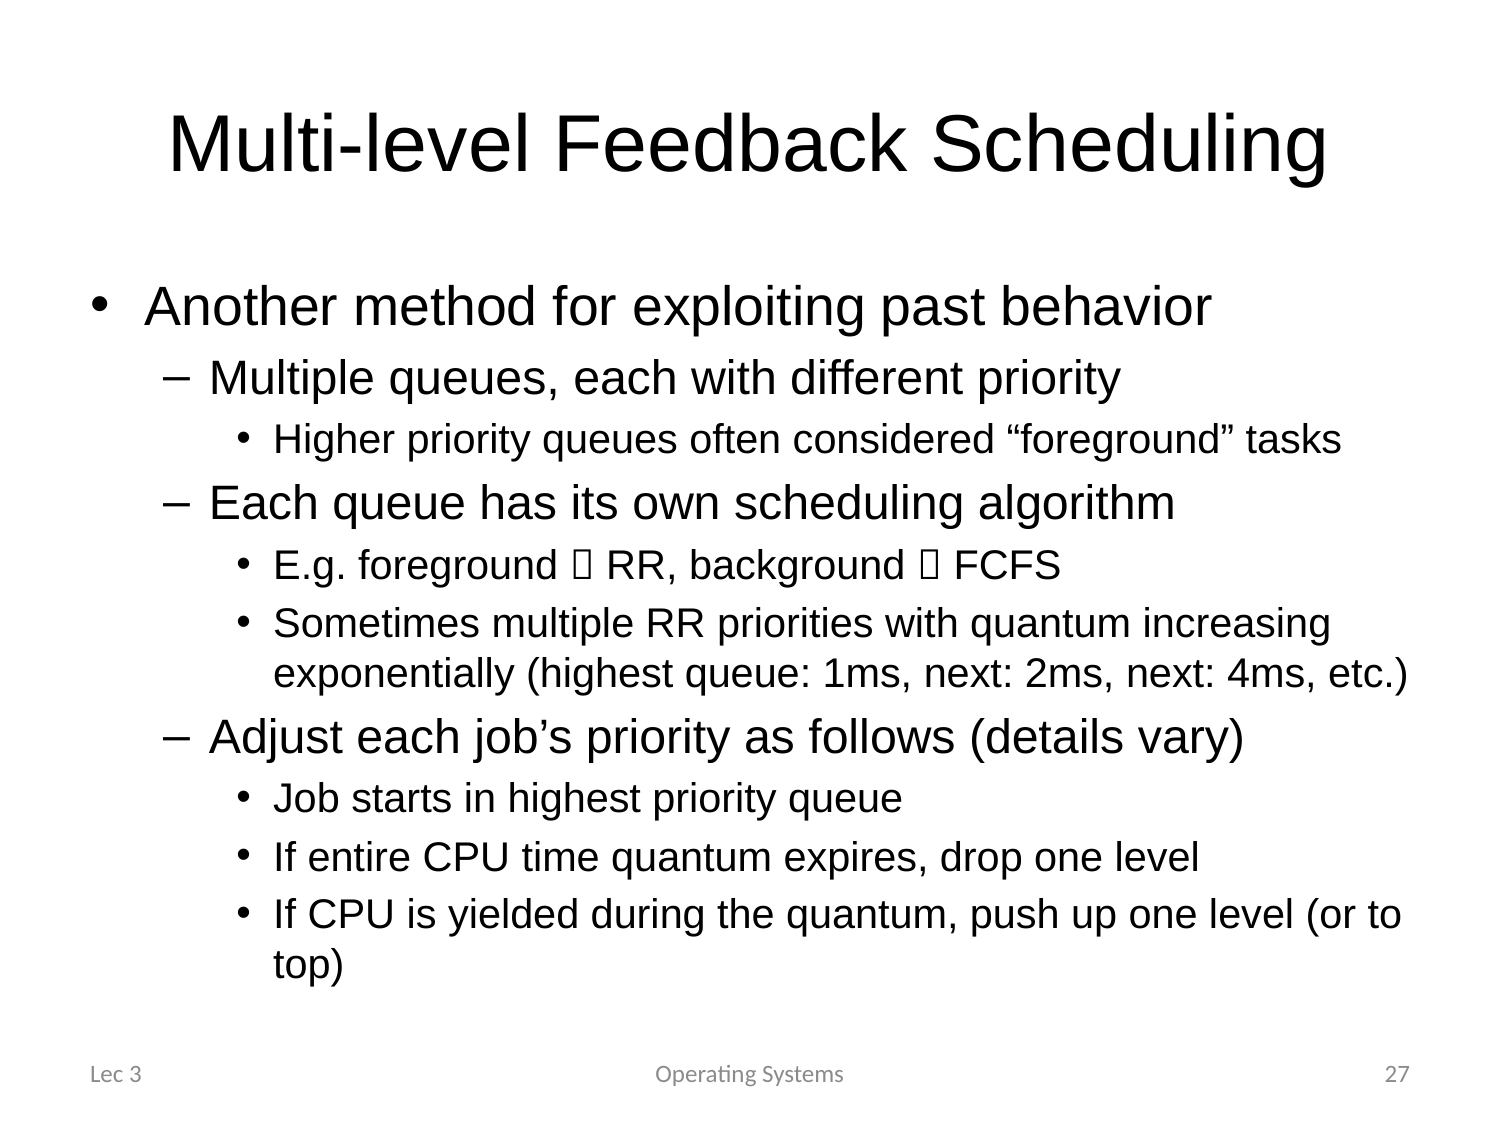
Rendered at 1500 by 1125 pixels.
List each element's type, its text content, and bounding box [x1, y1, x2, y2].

title Multi-level Feedback Scheduling [75, 45, 1425, 233]
slide_number 27 [1074, 1042, 1425, 1103]
footer Operating Systems [512, 1042, 988, 1103]
slide_number Lec 3 [75, 1042, 425, 1103]
list Another method for exploiting past behavior Multiple queues, each with different priority Higher priority queues often considered “foreground” tasks Each queue has its own scheduling algorithm E.g. foreground  RR, background  FCFS Sometimes multiple RR priorities with quantum increasing exponentially (highest queue: 1ms, next: 2ms, next: 4ms, etc.) Adjust each job’s priority as follows (details vary) Job starts in highest priority queue If entire CPU time quantum expires, drop one level If CPU is yielded during the quantum, push up one level (or to top) [75, 262, 1425, 1005]
